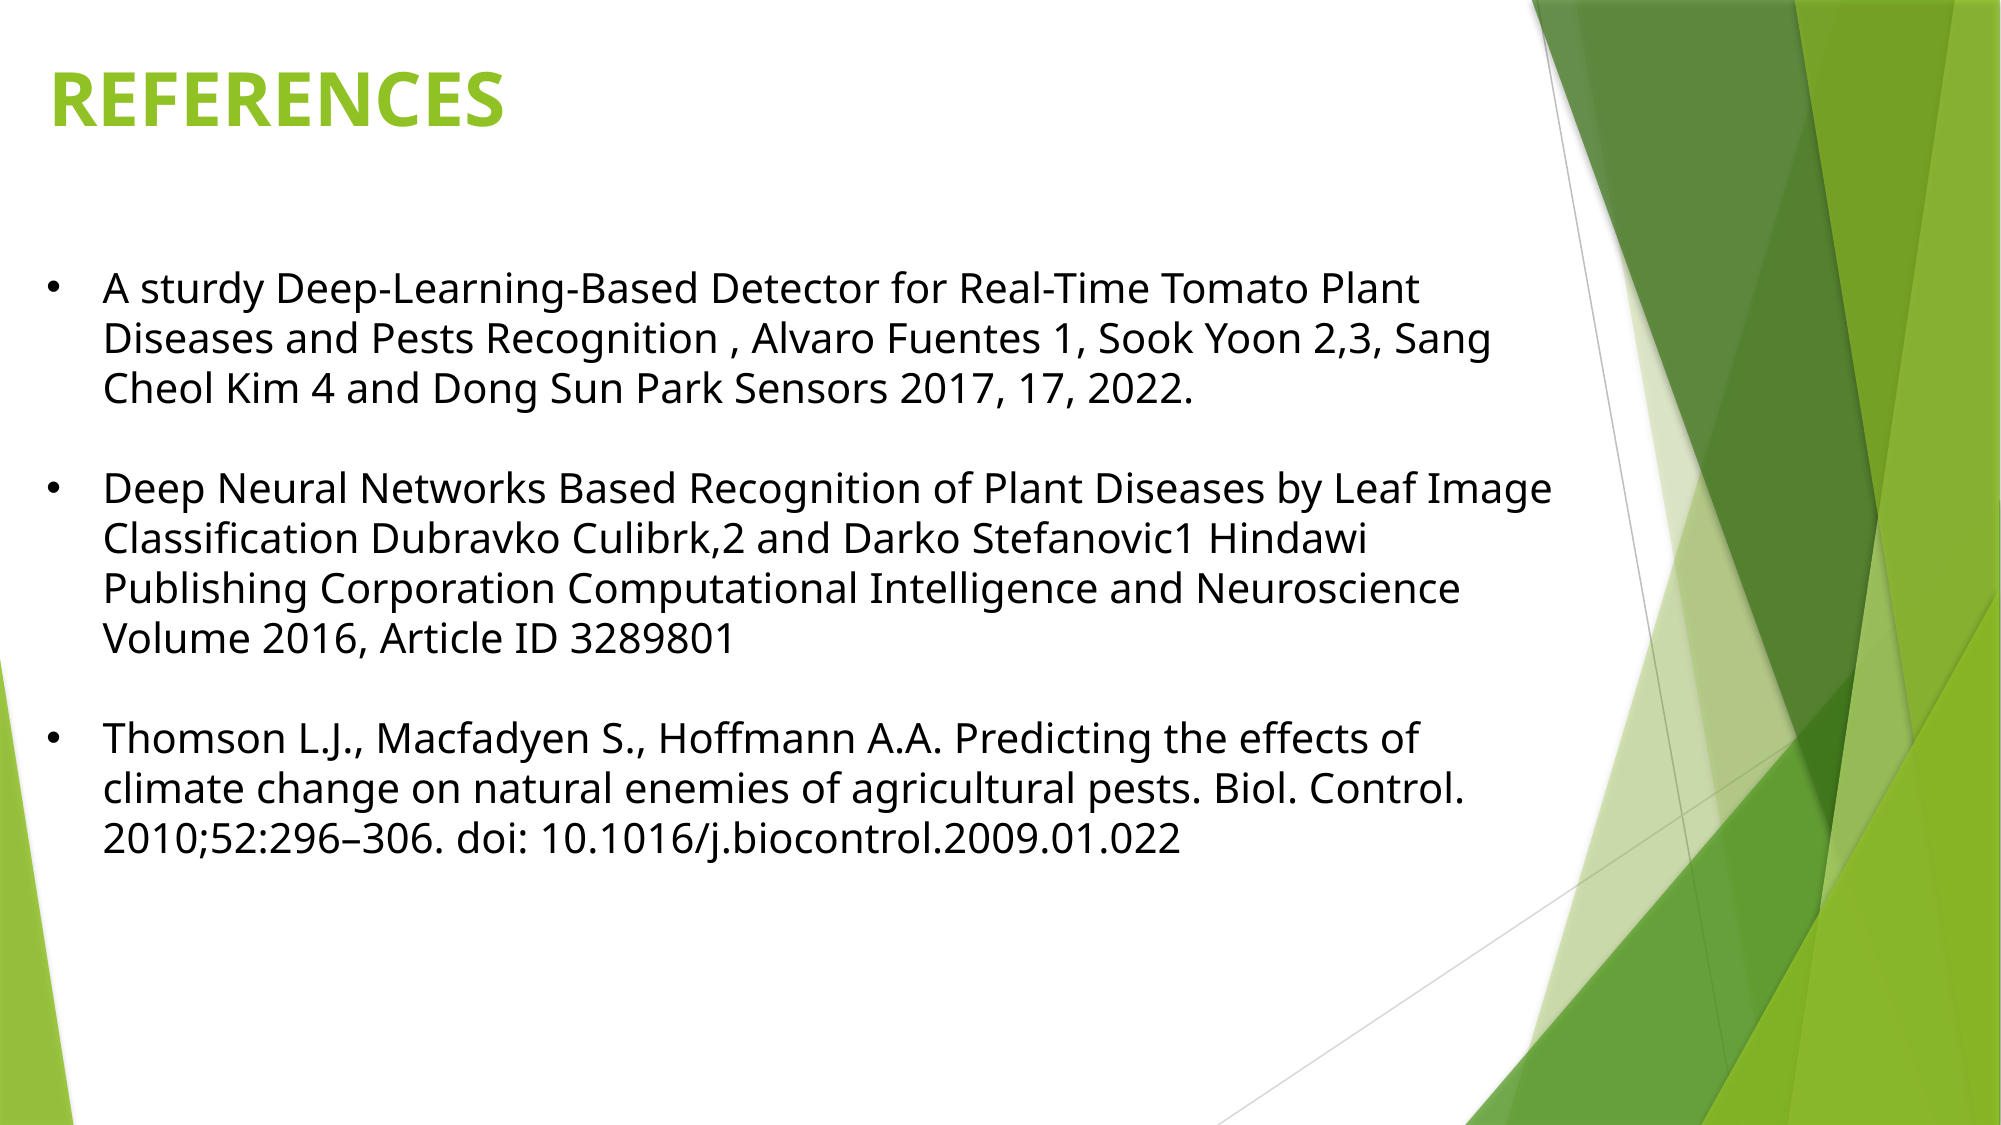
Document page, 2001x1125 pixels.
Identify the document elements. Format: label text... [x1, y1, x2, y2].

text_box A sturdy Deep-Learning-Based Detector for Real-Time Tomato Plant Diseases and Pests Recognition , Alvaro Fuentes 1, Sook Yoon 2,3, Sang Cheol Kim 4 and Dong Sun Park Sensors 2017, 17, 2022. Deep Neural Networks Based Recognition of Plant Diseases by Leaf Image Classification Dubravko Culibrk,2 and Darko Stefanovic1 Hindawi Publishing Corporation Computational Intelligence and Neuroscience Volume 2016, Article ID 3289801 Thomson L.J., Macfadyen S., Hoffmann A.A. Predicting the effects of climate change on natural enemies of agricultural pests. Biol. Control. 2010;52:296–306. doi: 10.1016/j.biocontrol.2009.01.022 [0, 254, 1584, 915]
text_box REFERENCES [19, 43, 536, 202]
